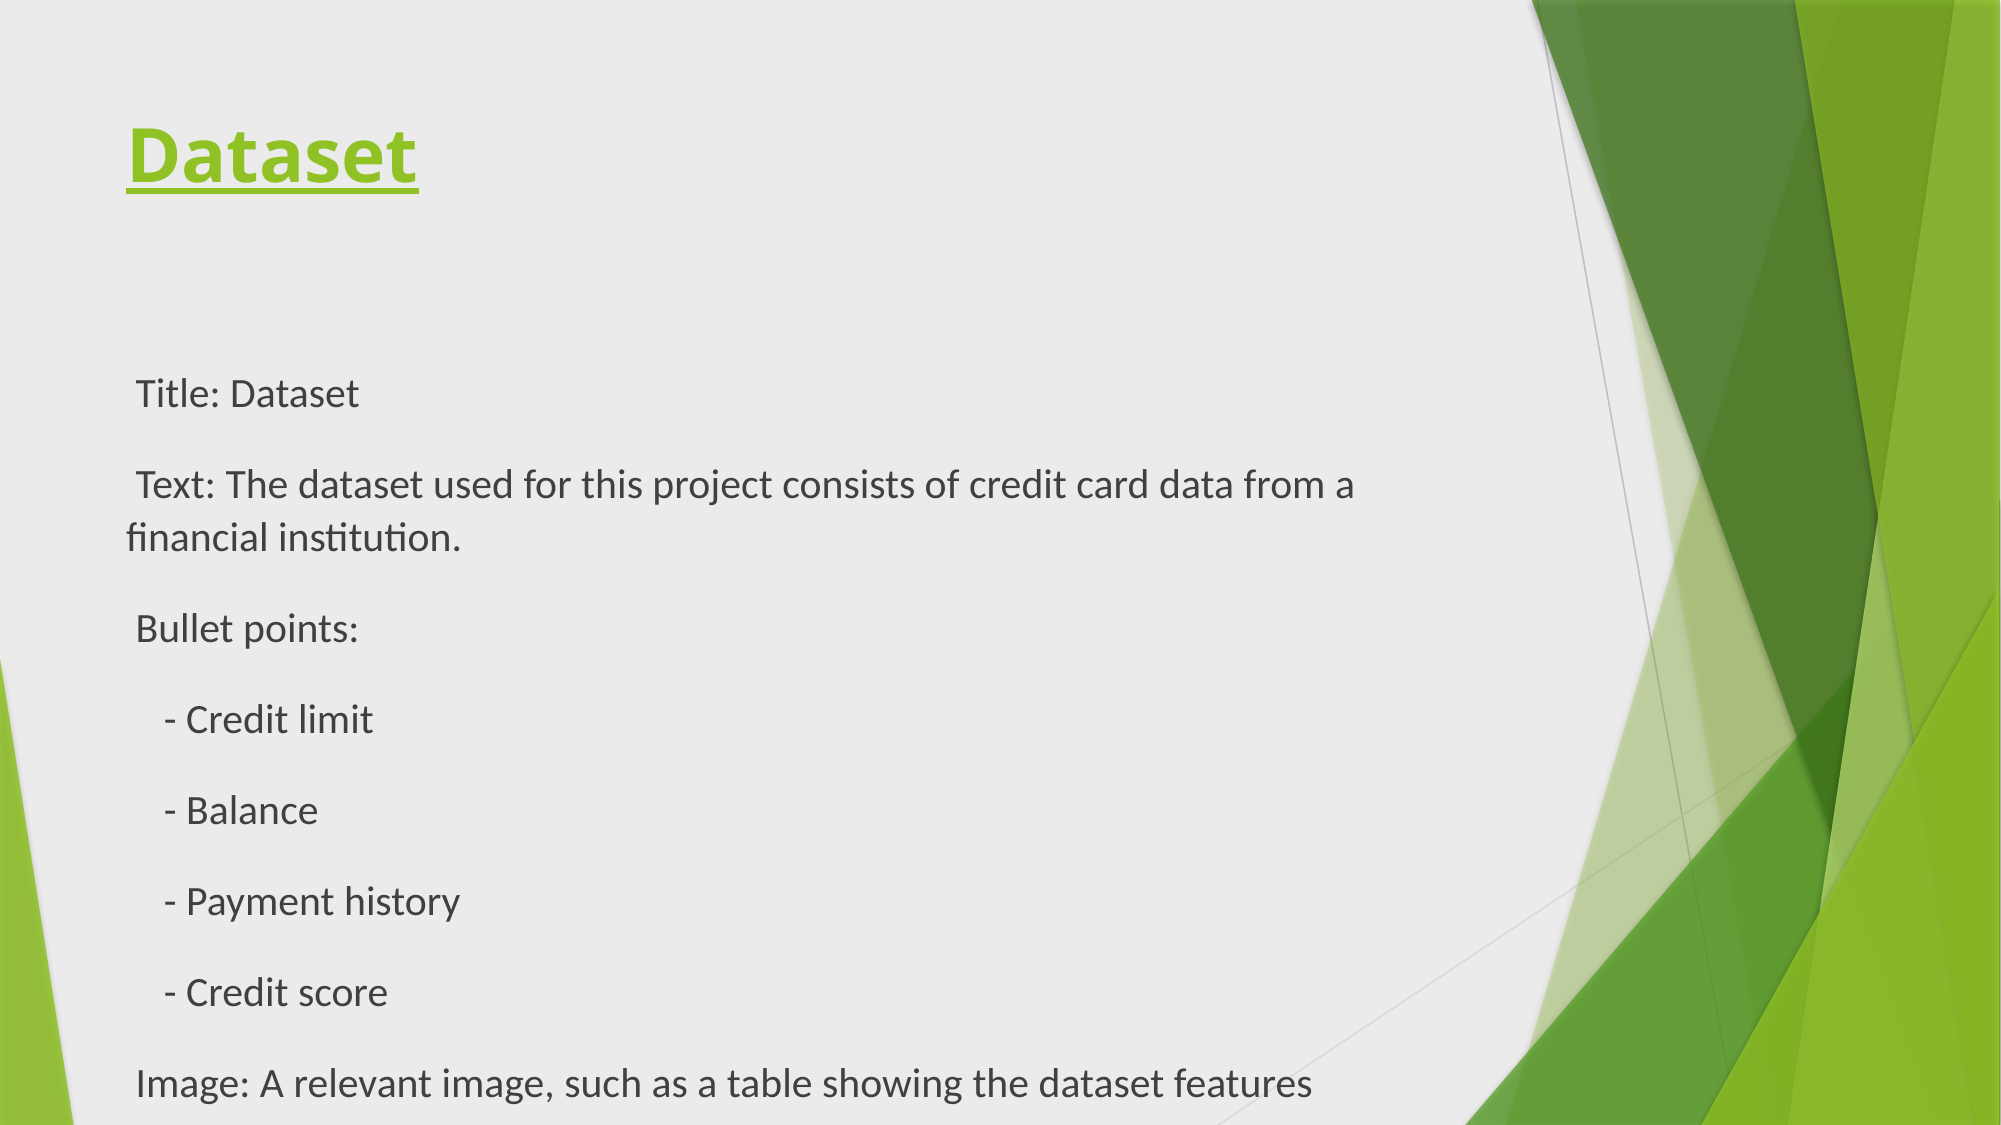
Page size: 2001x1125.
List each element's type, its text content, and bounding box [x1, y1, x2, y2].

title Dataset [111, 99, 1522, 317]
list Title: Dataset Text: The dataset used for this project consists of credit card data from a financial institution. Bullet points: - Credit limit - Balance - Payment history - Credit score Image: A relevant image, such as a table showing the dataset features [111, 354, 1522, 992]
